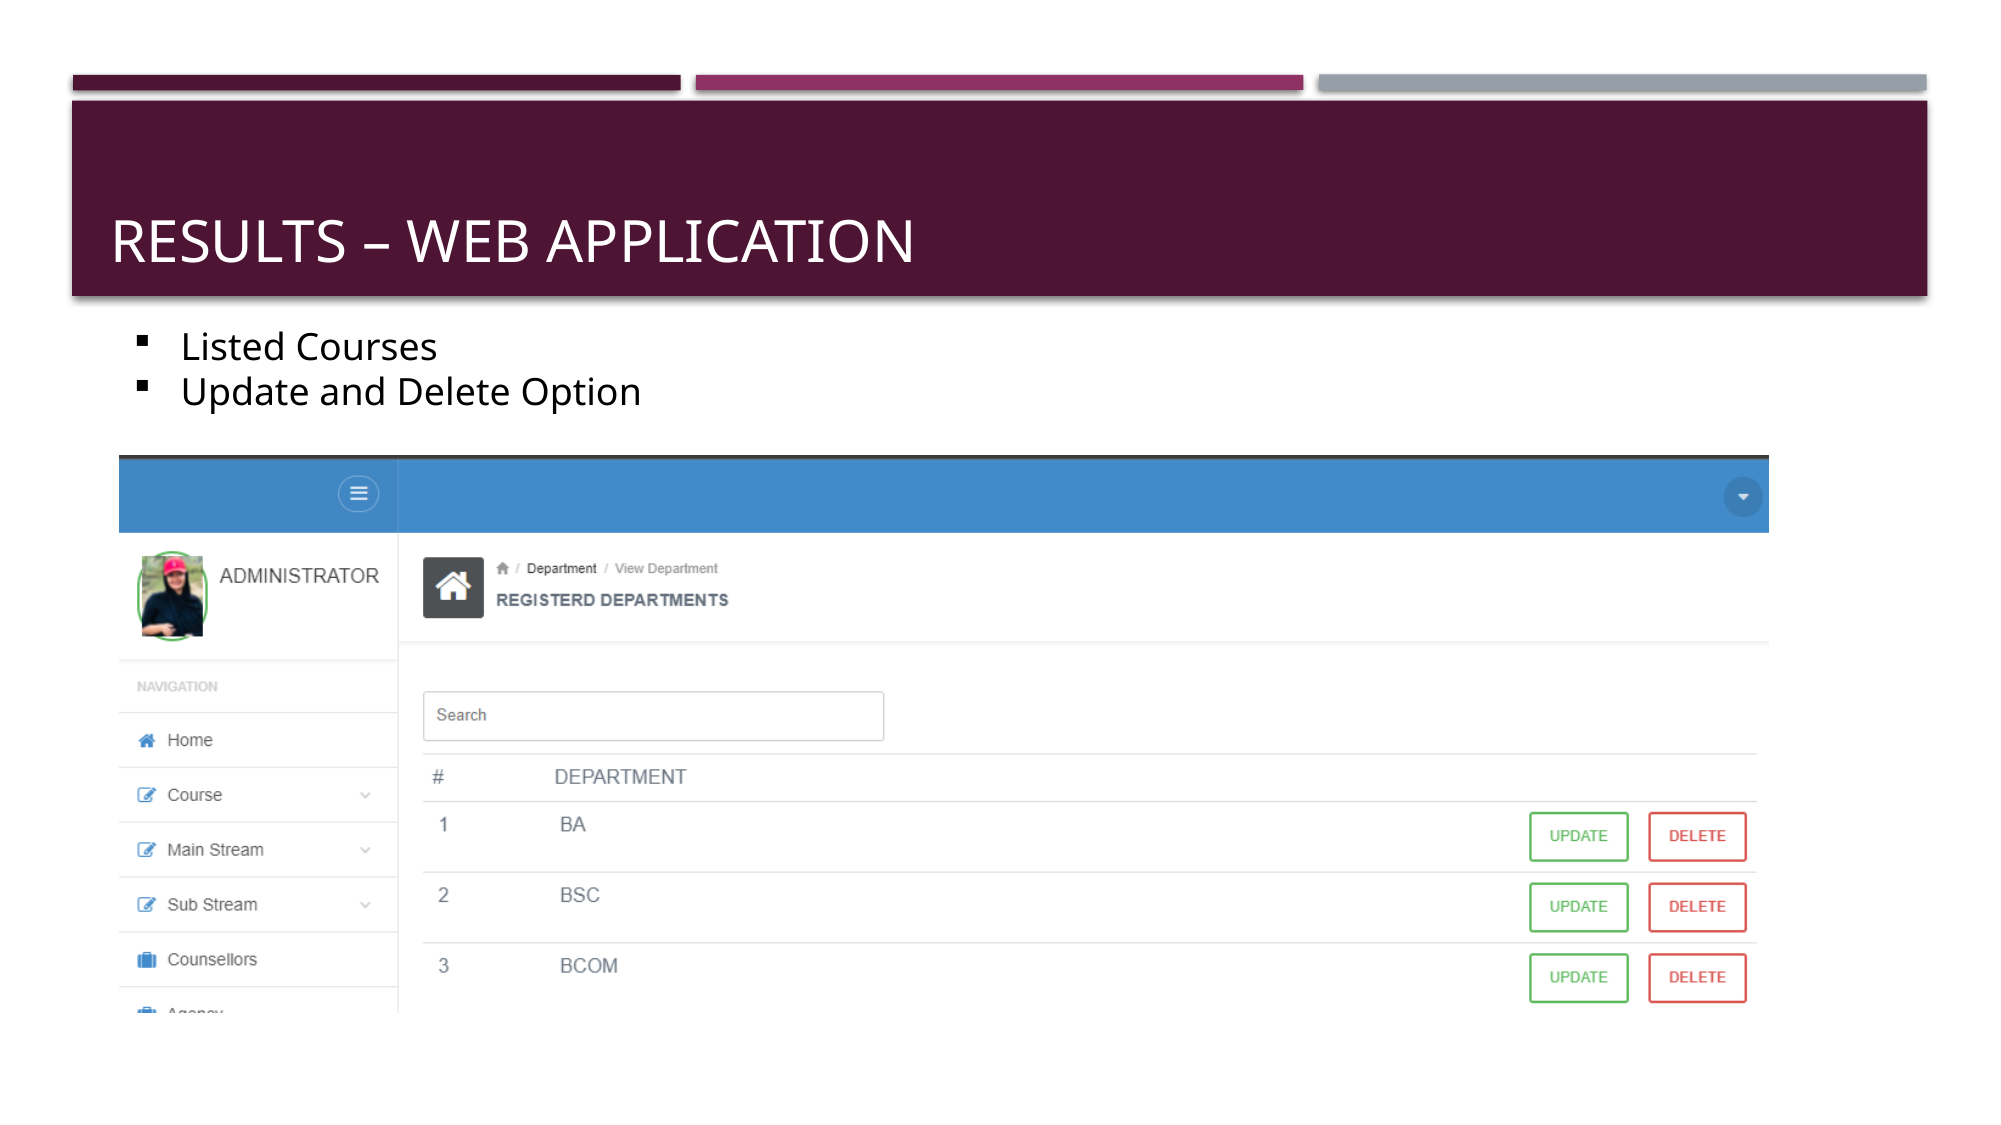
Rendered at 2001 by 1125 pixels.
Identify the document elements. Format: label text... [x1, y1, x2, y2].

title RESULTS – Web application [95, 115, 1905, 282]
text_box Listed Courses Update and Delete Option [118, 315, 884, 421]
picture [118, 455, 1770, 1014]
